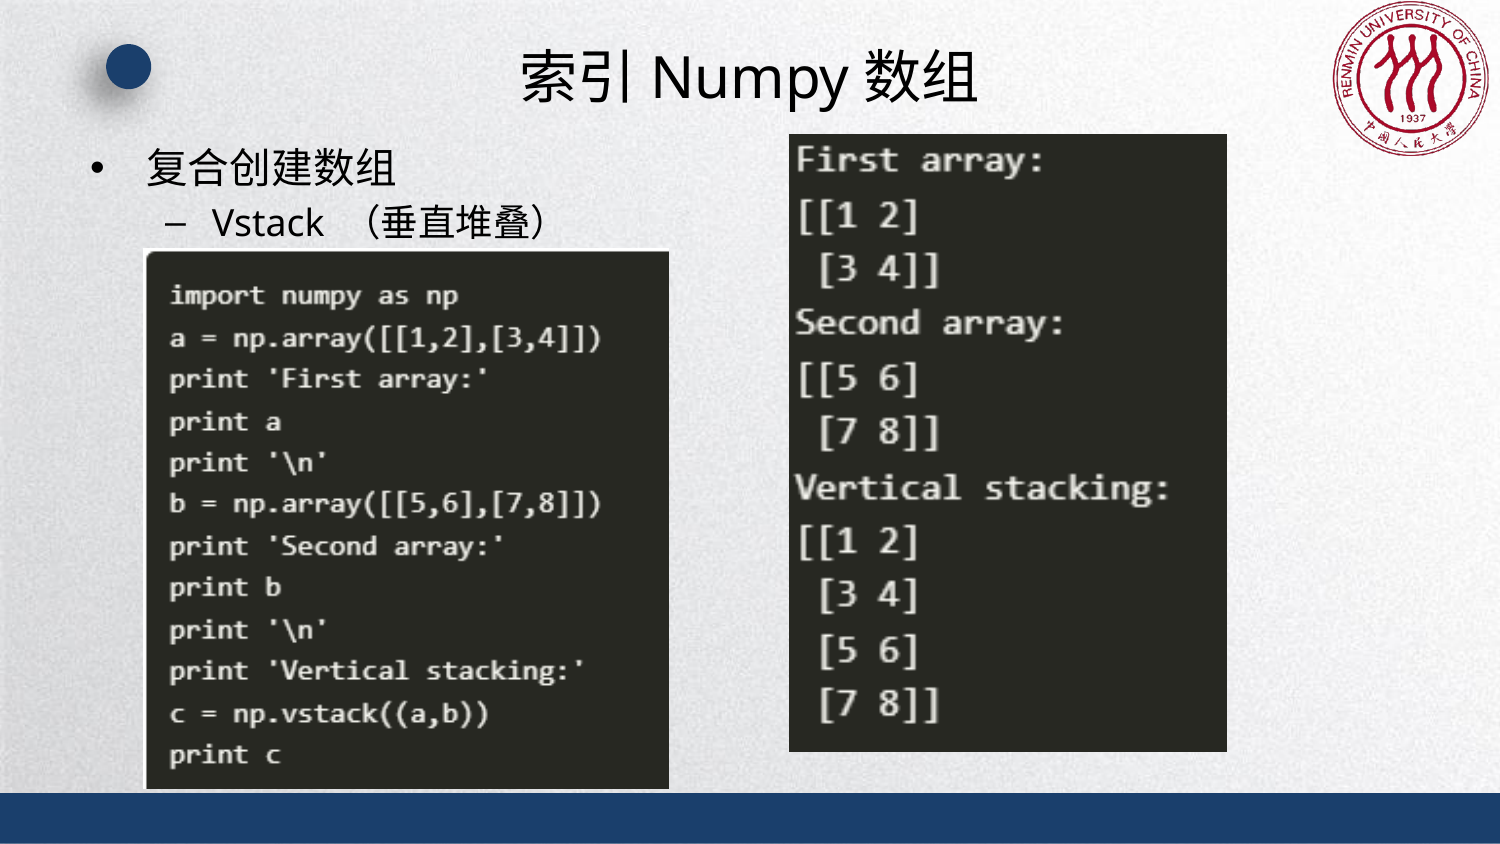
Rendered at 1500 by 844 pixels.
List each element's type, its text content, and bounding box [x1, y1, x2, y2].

list 复合创建数组 Vstack （垂直堆叠） [75, 134, 1425, 781]
title 索引Numpy数组 [75, 33, 1425, 116]
picture [0, 0, 1500, 793]
